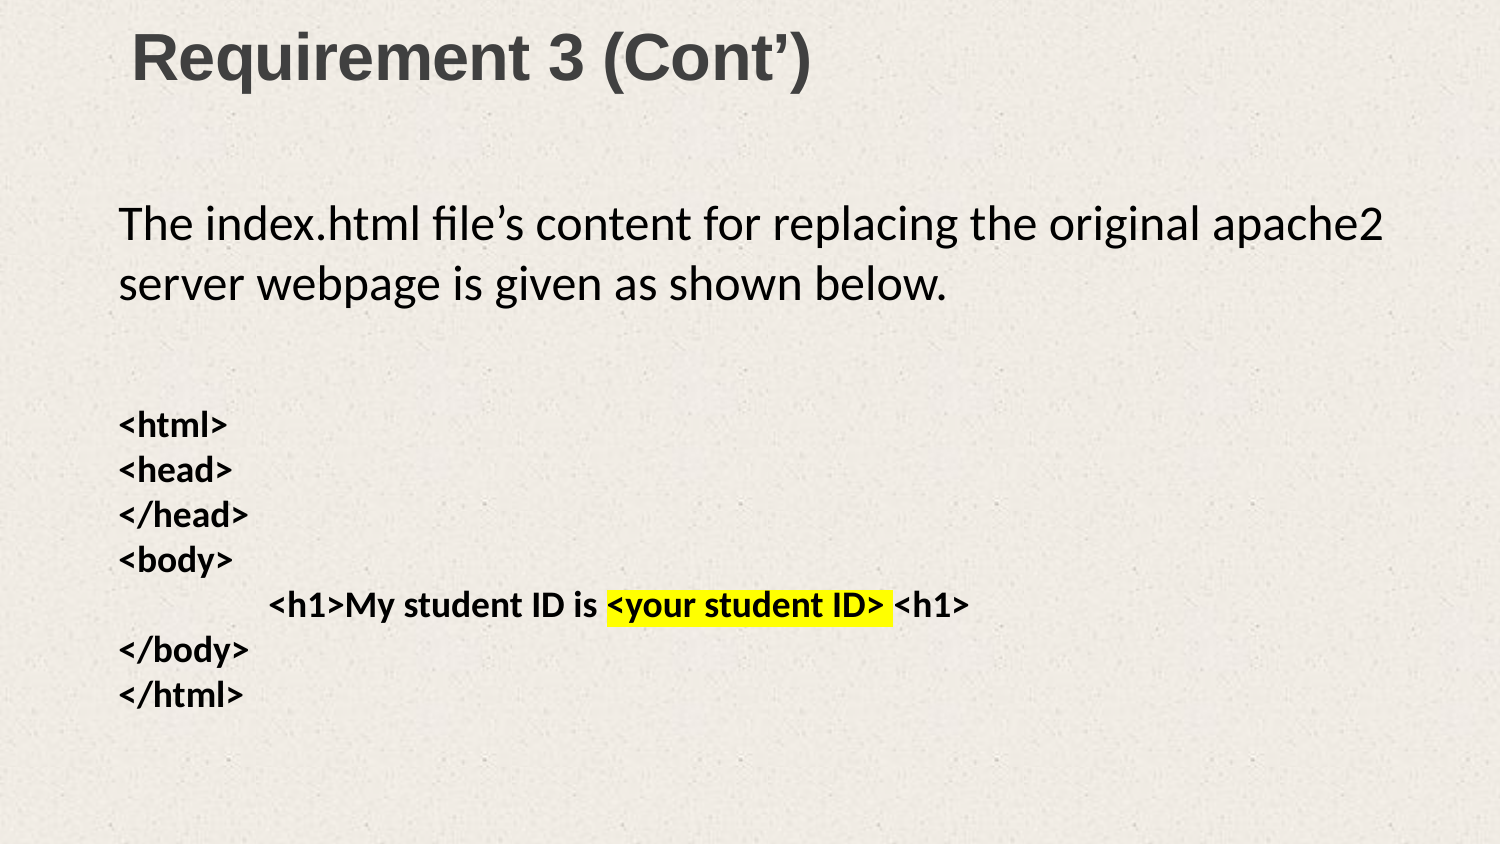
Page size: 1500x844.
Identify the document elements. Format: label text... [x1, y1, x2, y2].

title Requirement 3 (Cont’) [116, 0, 1384, 102]
text_box The index.html file’s content for replacing the original apache2 server webpage is given as shown below. <html> <head> </head> <body> <h1>My student ID is <your student ID> <h1> </body> </html> [103, 182, 1450, 813]
